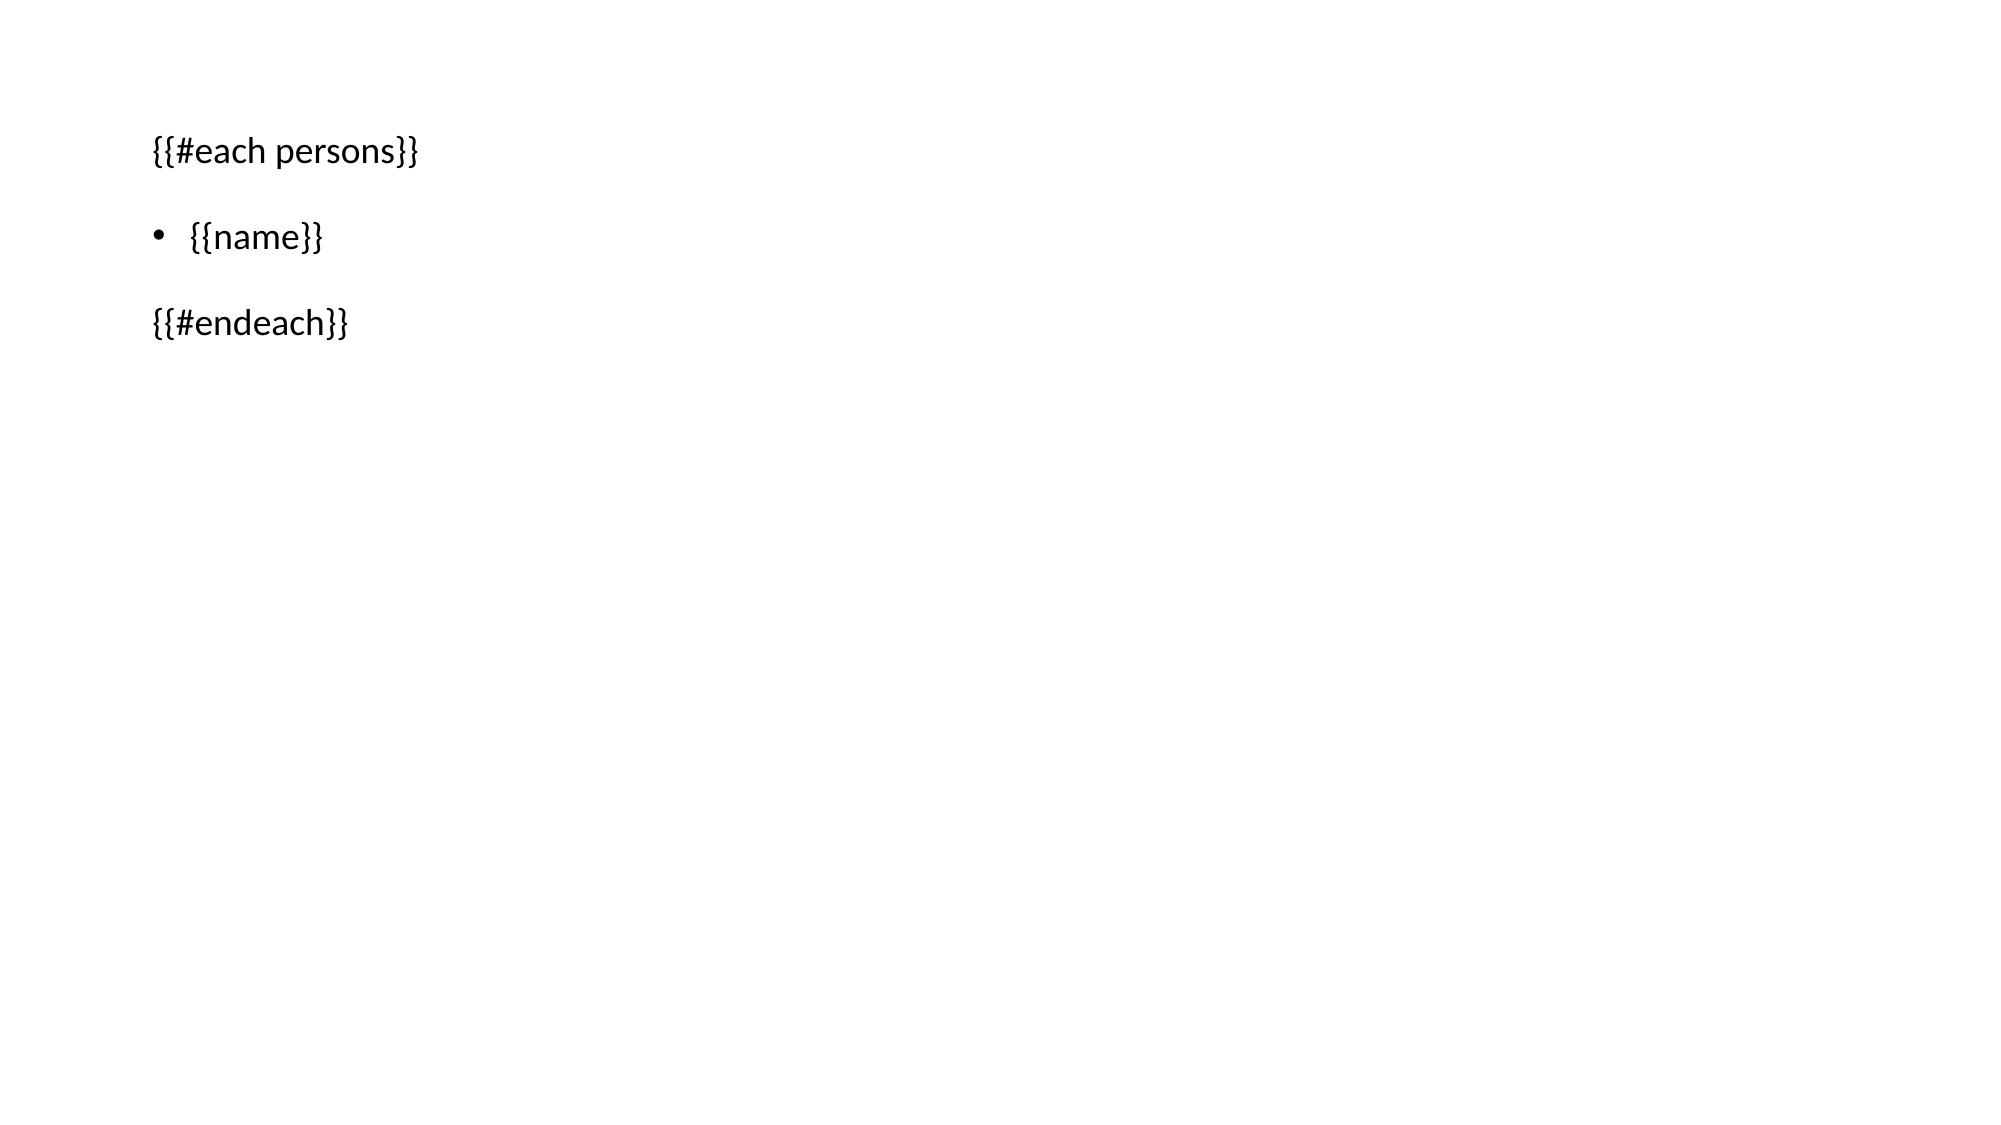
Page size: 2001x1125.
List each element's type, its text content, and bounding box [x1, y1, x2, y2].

list {{#each persons}} {{name}} {{#endeach}} [137, 115, 1863, 1014]
